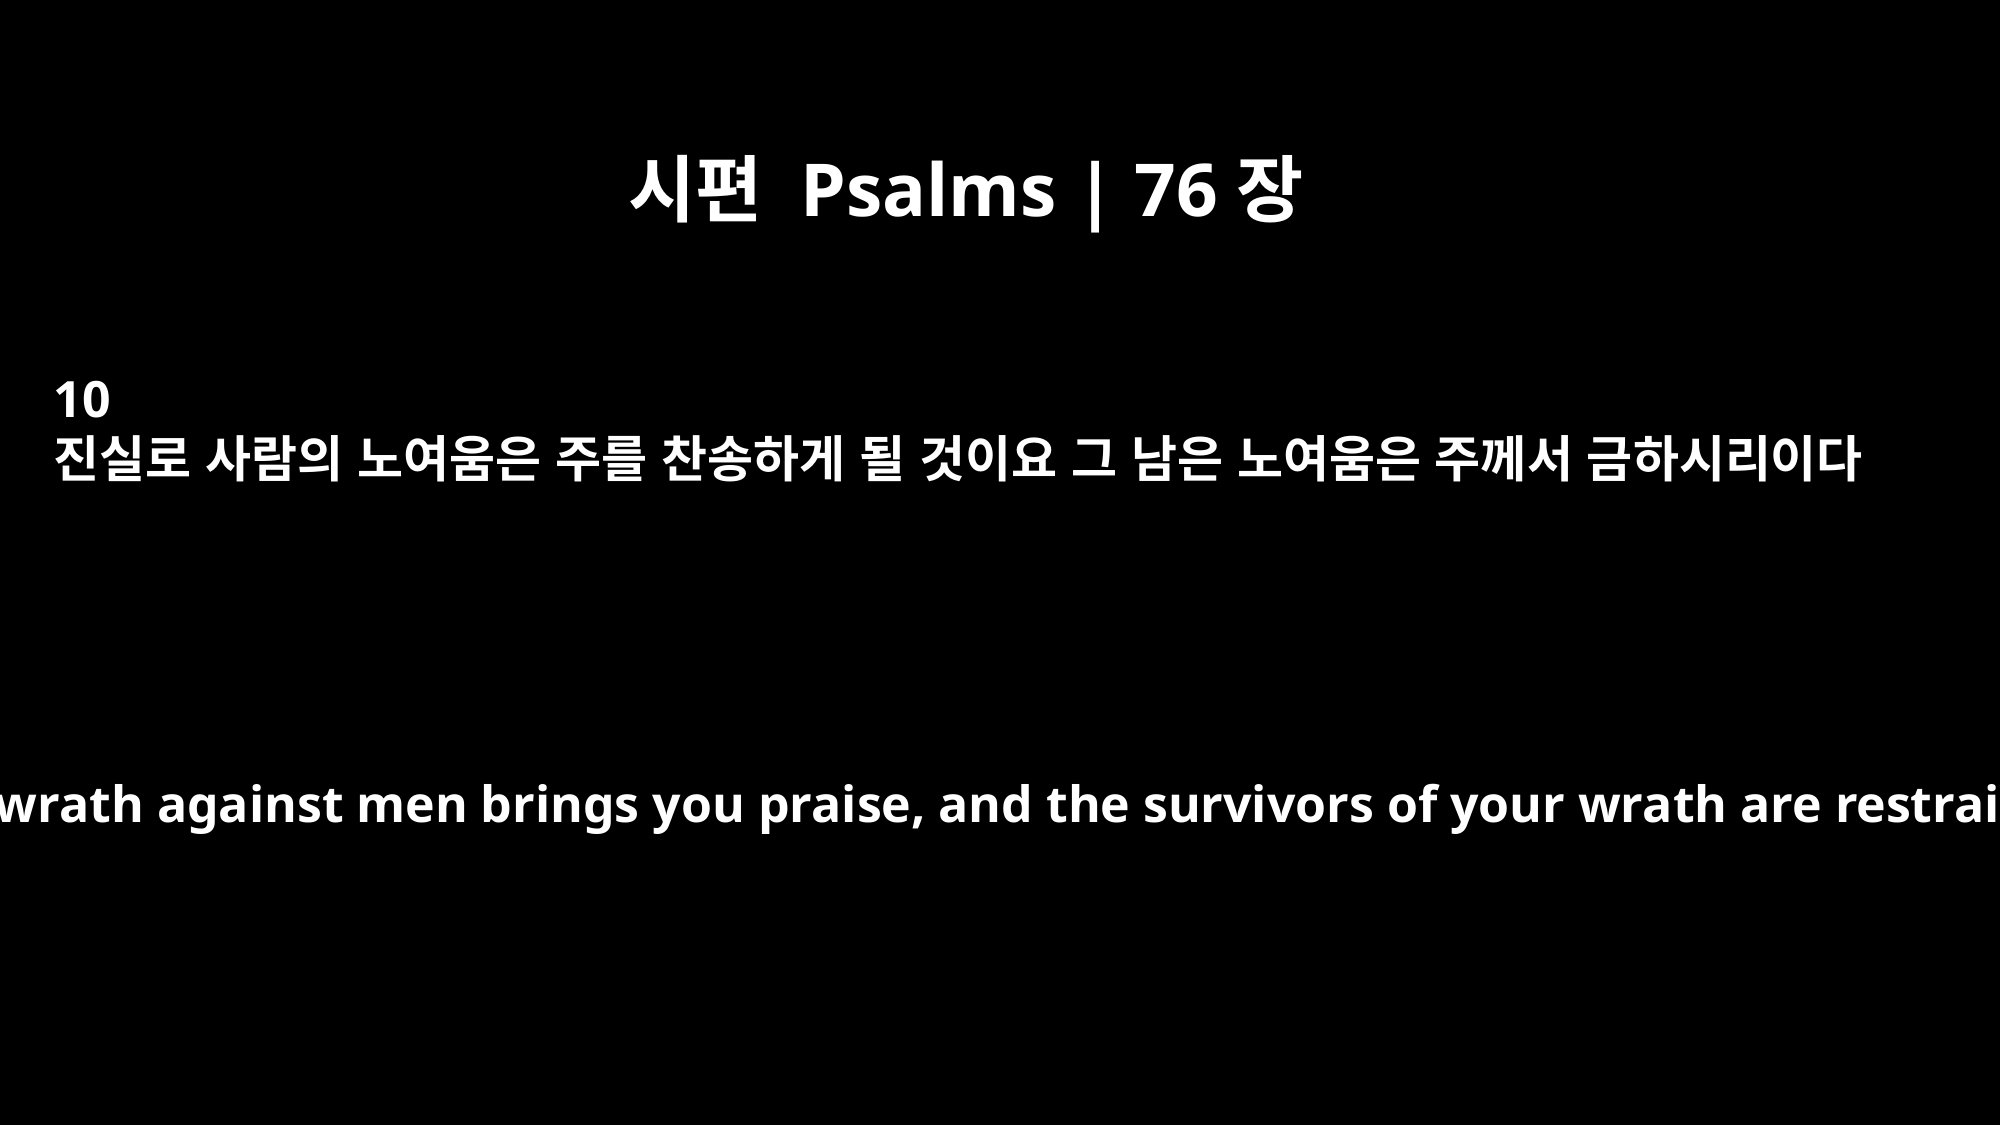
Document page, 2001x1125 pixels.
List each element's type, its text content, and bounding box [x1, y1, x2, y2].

text_box 10 진실로 사람의 노여움은 주를 찬송하게 될 것이요 그 남은 노여움은 주께서 금하시리이다 [38, 359, 1879, 495]
text_box 시편 Psalms | 76장 [613, 136, 1319, 239]
text_box Surely your wrath against men brings you praise, and the survivors of your wrath are restrained. [0, 764, 2000, 840]
